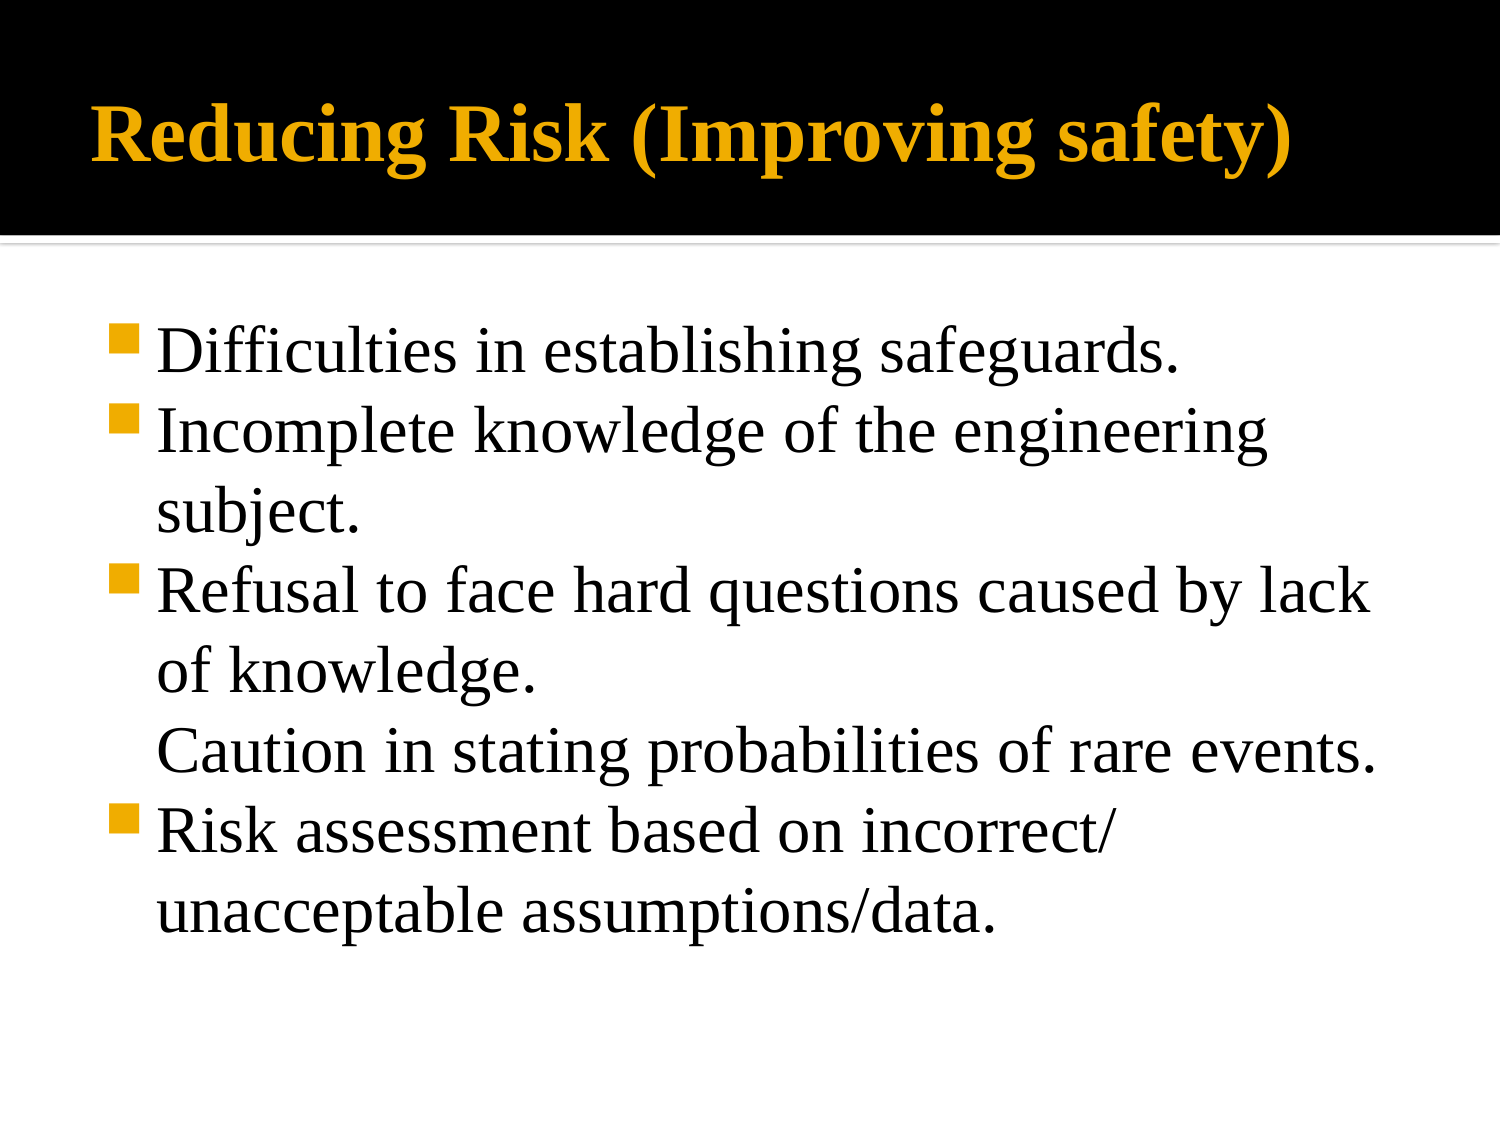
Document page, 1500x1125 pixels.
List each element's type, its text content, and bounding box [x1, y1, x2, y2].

title Reducing Risk (Improving safety) [75, 25, 1425, 231]
list Difficulties in establishing safeguards. Incomplete knowledge of the engineering subject. Refusal to face hard questions caused by lack of knowledge. Caution in stating probabilities of rare events. Risk assessment based on incorrect/ unacceptable assumptions/data. [75, 291, 1425, 1050]
